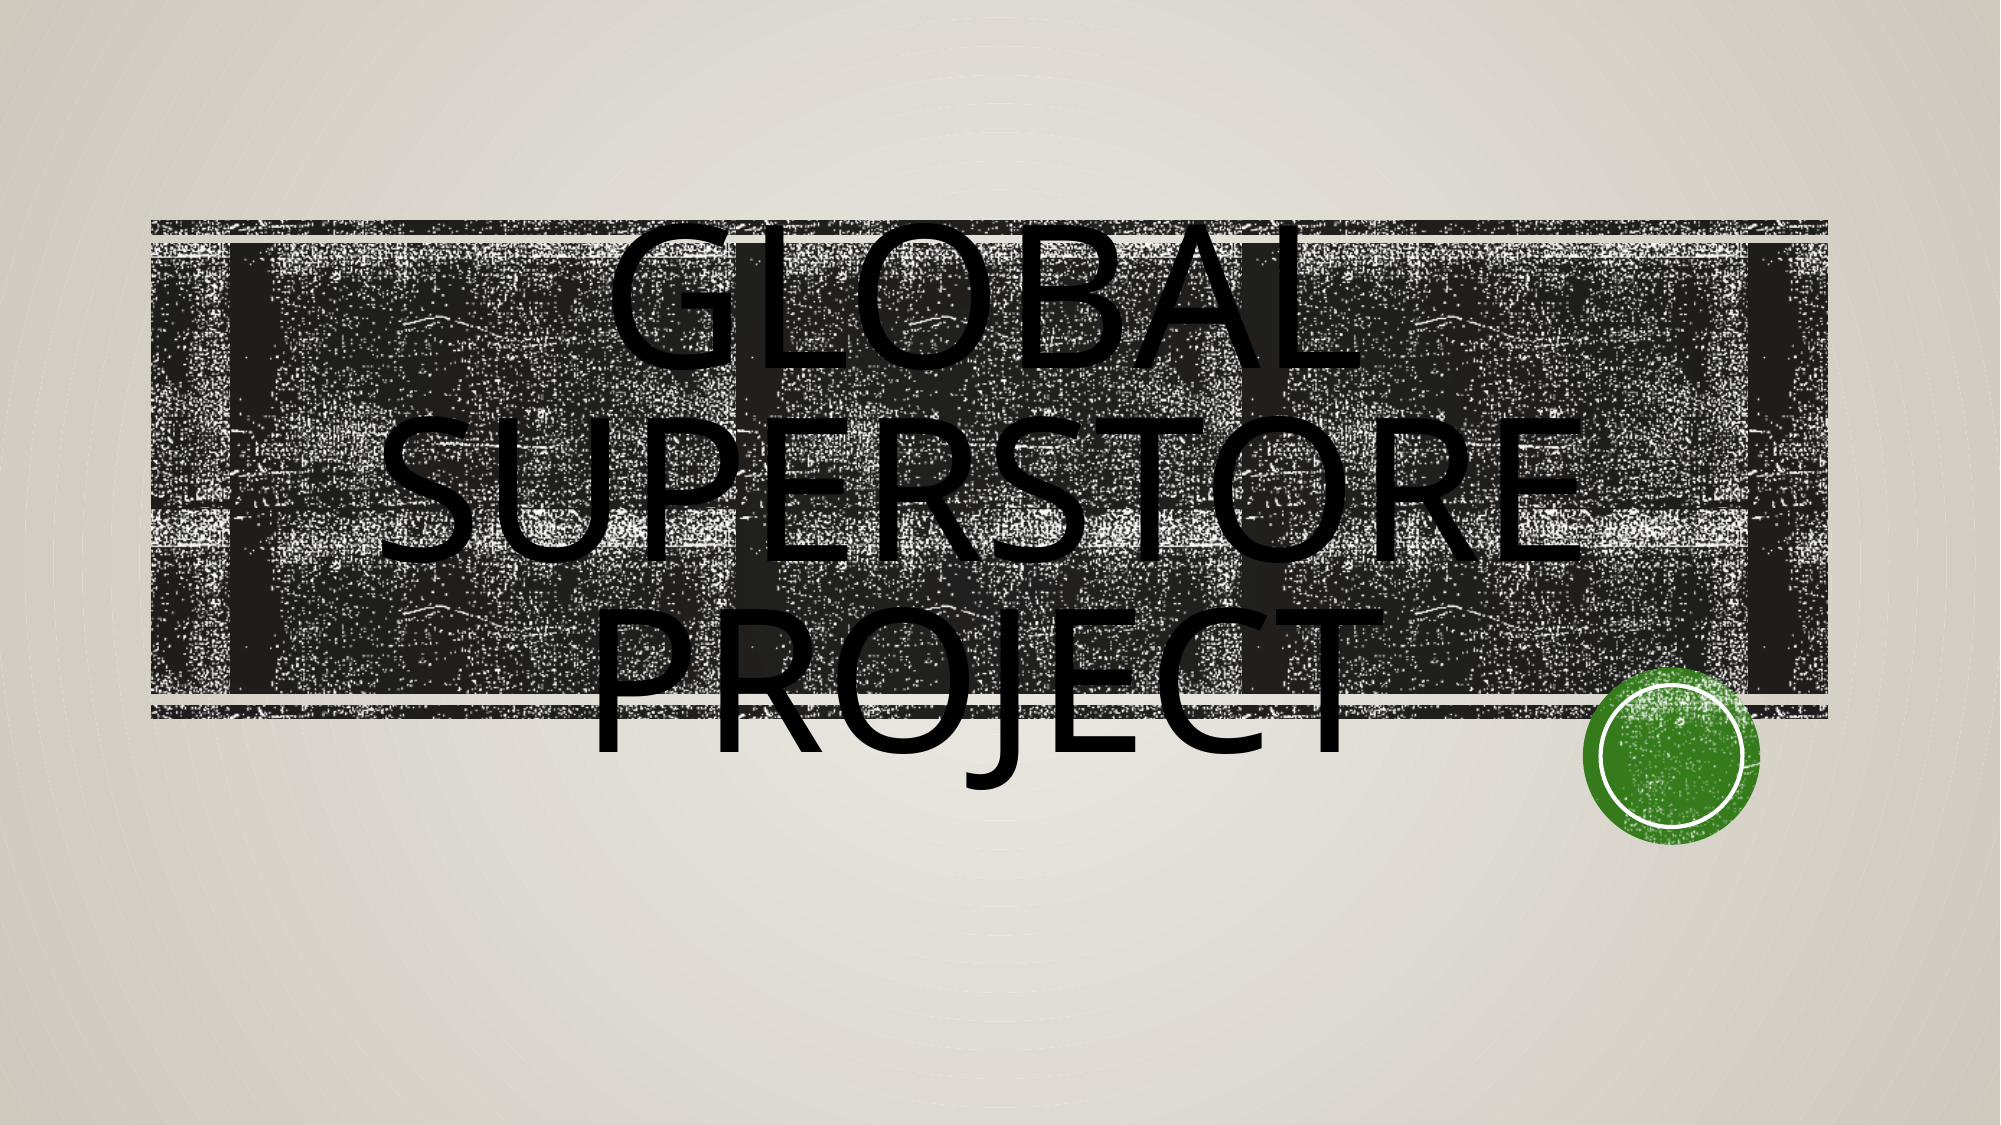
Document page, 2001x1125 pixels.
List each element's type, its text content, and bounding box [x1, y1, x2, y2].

title Global Superstore PROJECT [125, 36, 1841, 971]
